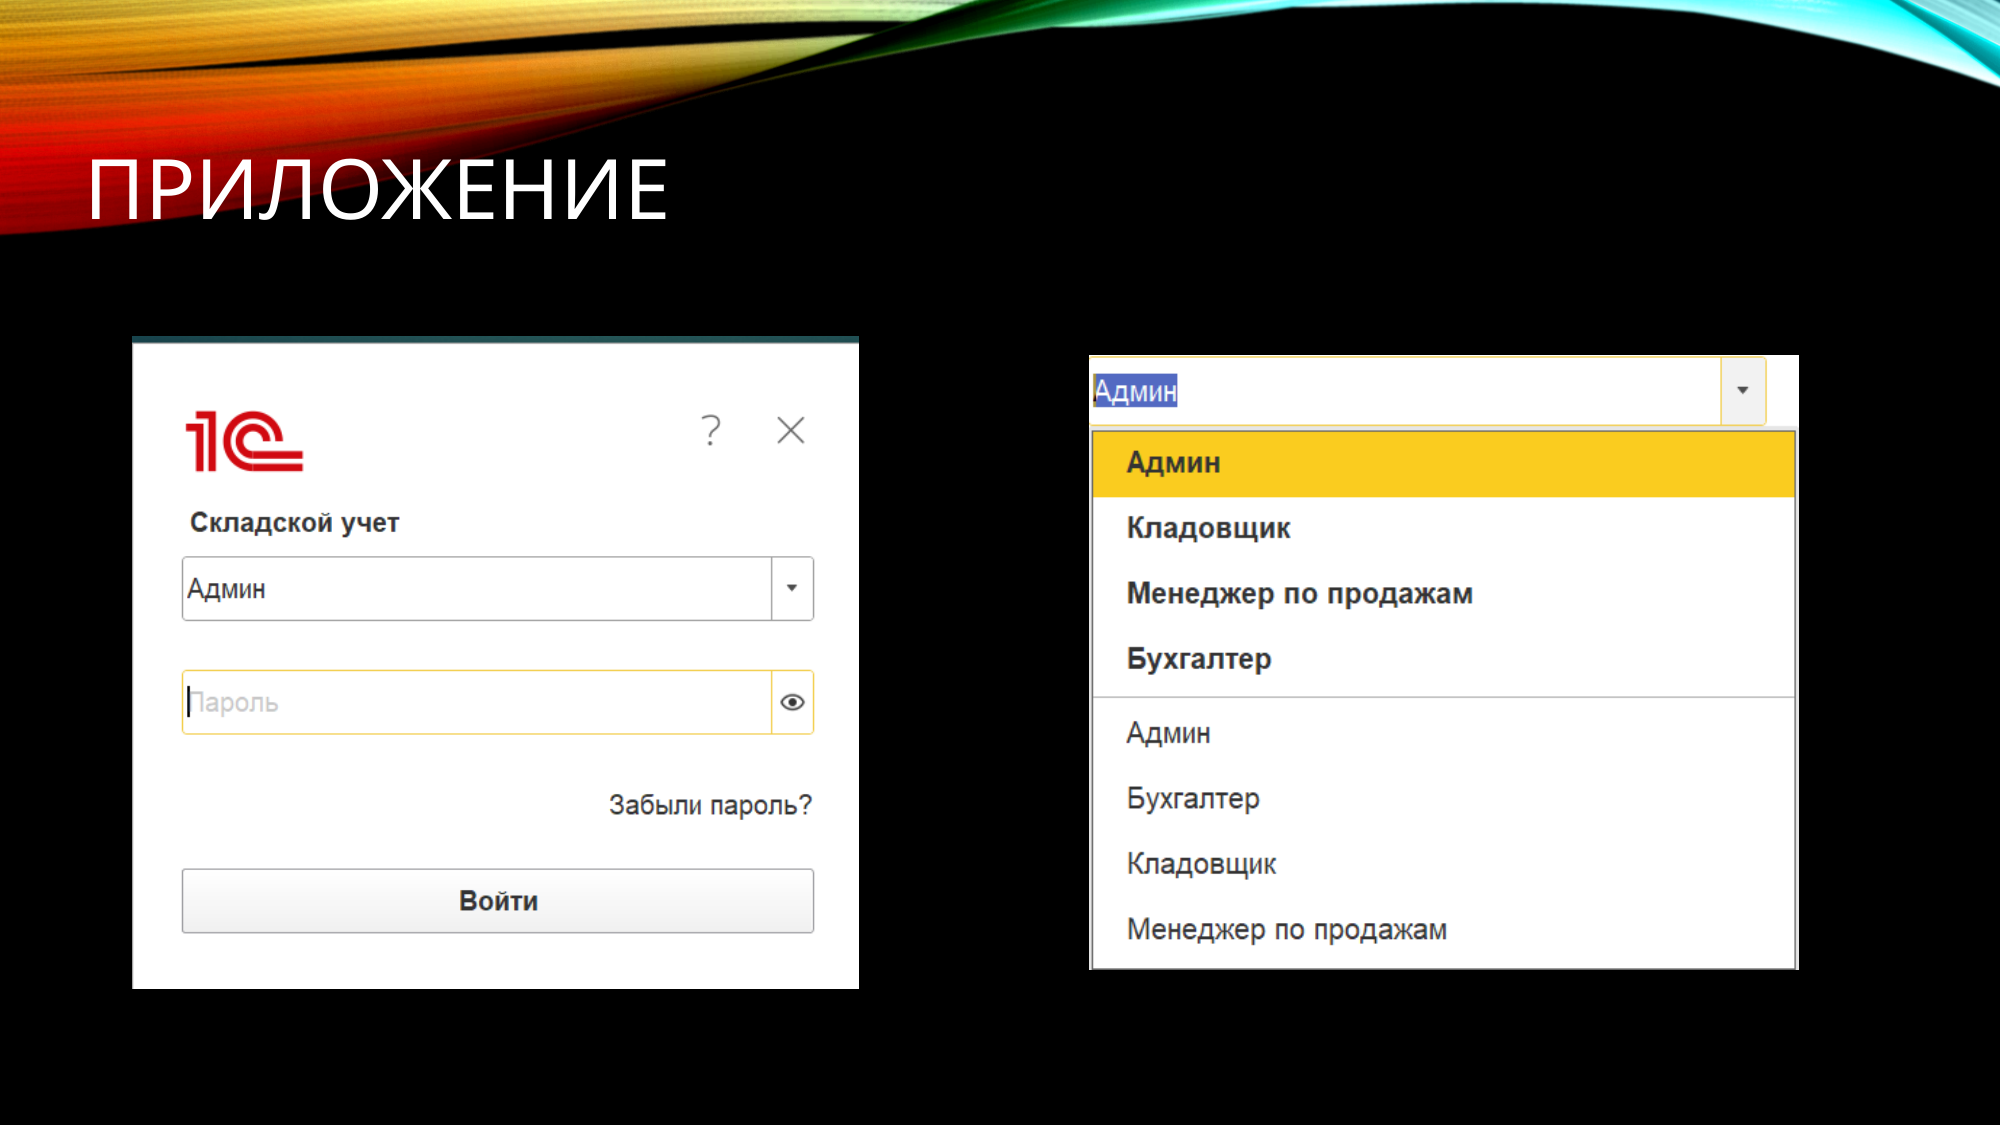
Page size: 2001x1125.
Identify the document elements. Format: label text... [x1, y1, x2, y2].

picture [132, 336, 860, 990]
title Приложение [53, 86, 686, 299]
picture [1088, 355, 1800, 971]
picture [0, 0, 2000, 237]
